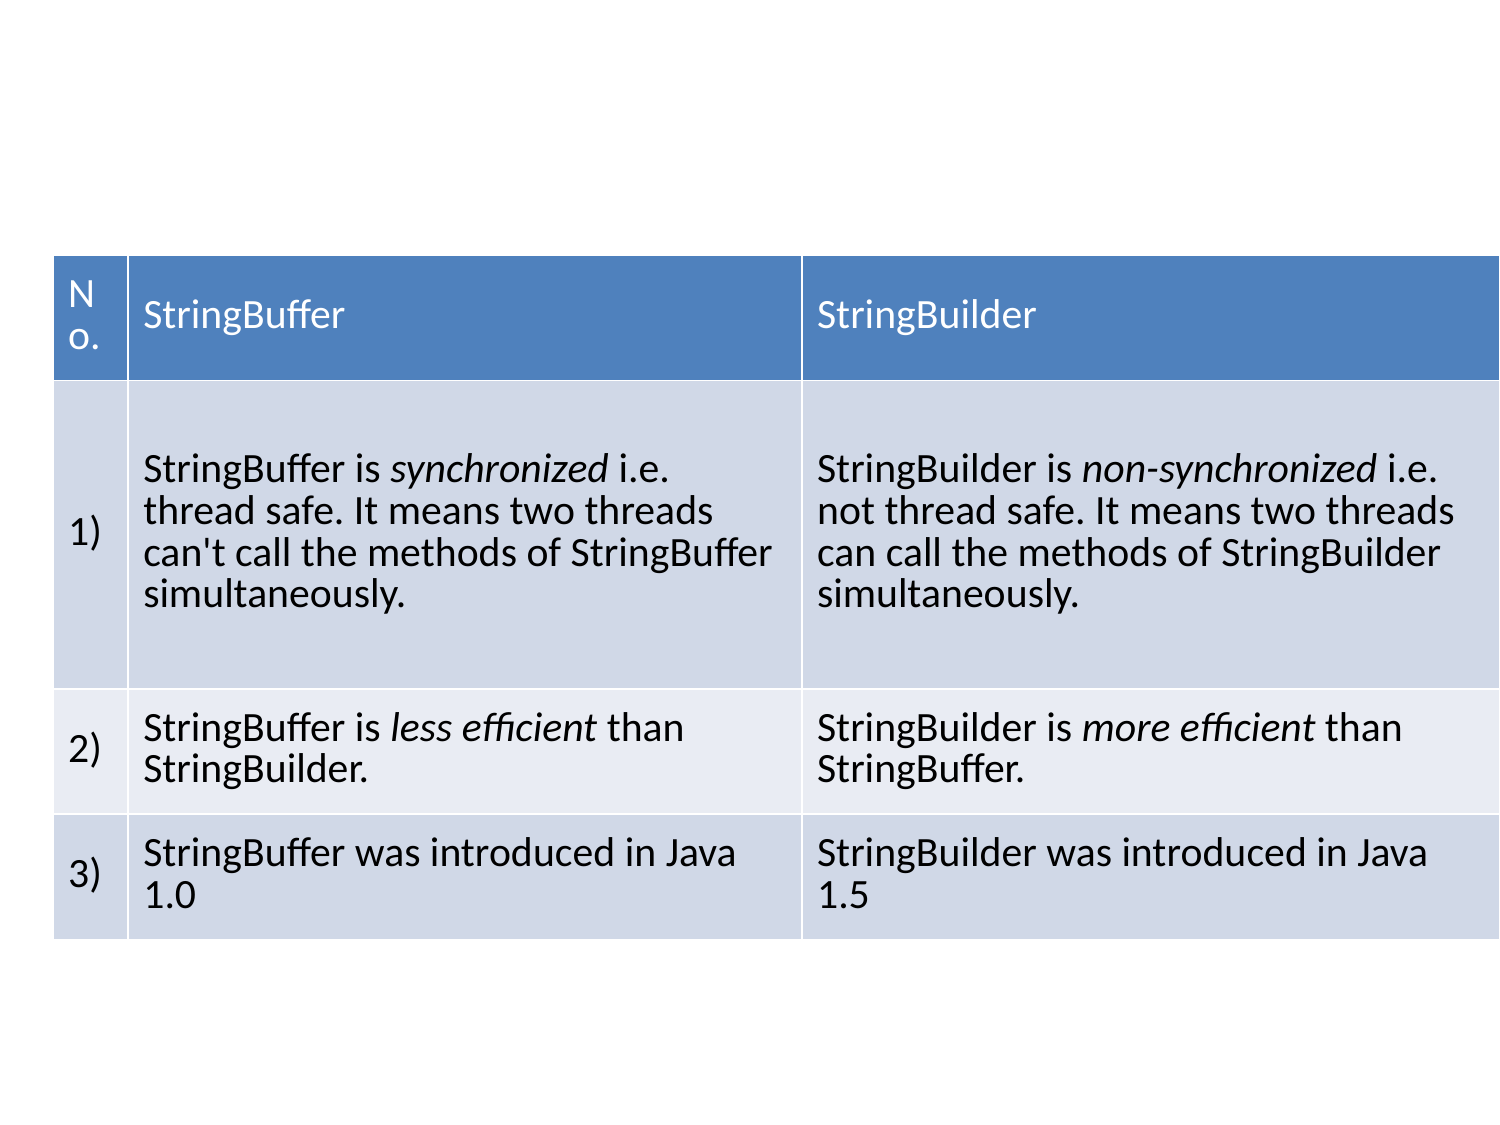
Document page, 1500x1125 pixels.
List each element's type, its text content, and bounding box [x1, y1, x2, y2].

table_cell StringBuffer was introduced in Java 1.0 [129, 815, 801, 939]
table_cell StringBuffer is less efficient than StringBuilder. [129, 690, 801, 813]
table_cell 3) [54, 815, 127, 939]
table_cell 2) [54, 690, 127, 813]
table_cell StringBuilder is non-synchronized i.e. not thread safe. It means two threads can call the methods of StringBuilder simultaneously. [803, 381, 1499, 688]
table_header StringBuffer [129, 256, 801, 380]
table_cell StringBuilder was introduced in Java 1.5 [803, 815, 1499, 939]
table_header StringBuilder [803, 256, 1499, 380]
table_cell 1) [54, 381, 127, 688]
table_cell StringBuffer is synchronized i.e. thread safe. It means two threads can't call the methods of StringBuffer simultaneously. [129, 381, 801, 688]
table_cell StringBuilder is more efficient than StringBuffer. [803, 690, 1499, 813]
table_header No. [54, 256, 127, 380]
